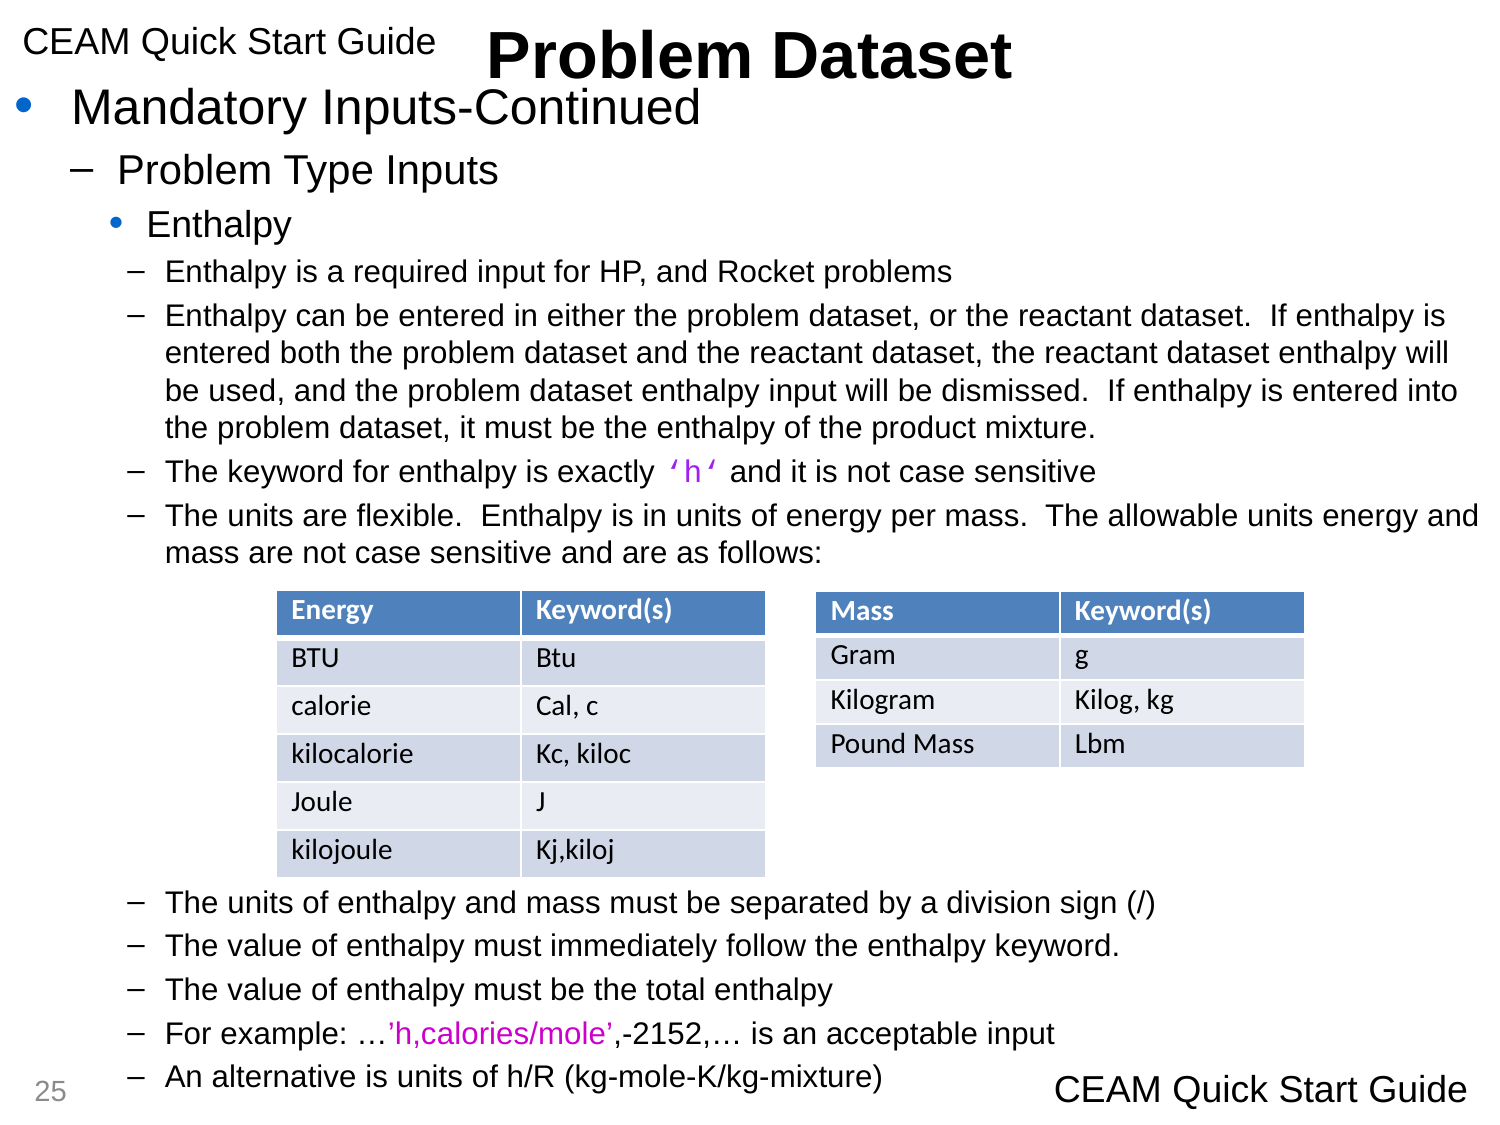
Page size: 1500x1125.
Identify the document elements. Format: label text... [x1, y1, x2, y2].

table_cell Kc, kiloc [522, 735, 765, 781]
table_cell kilocalorie [277, 735, 520, 781]
table_cell J [522, 783, 765, 829]
table_cell Joule [277, 783, 520, 829]
table_cell Lbm [1061, 725, 1304, 767]
table_header Keyword(s) [1061, 592, 1304, 633]
table_header Energy [277, 591, 520, 635]
table_cell kilojoule [277, 831, 520, 877]
table_cell Gram [816, 638, 1059, 679]
table_cell Pound Mass [816, 725, 1059, 767]
title Problem Dataset [75, 4, 1425, 66]
table_header Keyword(s) [522, 591, 765, 635]
slide_number 25 [5, 1059, 96, 1120]
table_cell Cal, c [522, 687, 765, 733]
table_cell BTU [277, 641, 520, 685]
table_cell Kilogram [816, 681, 1059, 723]
table_cell Kilog, kg [1061, 681, 1304, 723]
table_cell Btu [522, 641, 765, 685]
table_cell g [1061, 638, 1304, 679]
table_cell calorie [277, 687, 520, 733]
table_cell Kj,kiloj [522, 831, 765, 877]
text_box Mandatory Inputs-Continued Problem Type Inputs Enthalpy Enthalpy is a required input for HP, and Rocket problems Enthalpy can be entered in either the problem dataset, or the reactant dataset. If enthalpy is entered both the problem dataset and the reactant dataset, the reactant dataset enthalpy will be used, and the problem dataset enthalpy input will be dismissed. If enthalpy is entered into the problem dataset, it must be the enthalpy of the product mixture. The keyword for enthalpy is exactly ‘h‘ and it is not case sensitive The units are flexible. Enthalpy is in units of energy per mass. The allowable units energy and mass are not case sensitive and are as follows: The units of enthalpy and mass must be separated by a division sign (/) The value of enthalpy must immediately follow the enthalpy keyword. The value of enthalpy must be the total enthalpy For example: …’h,calories/mole’,-2152,… is an acceptable input An alternative is units of h/R (kg-mole-K/kg-mixture) [0, 66, 1500, 1017]
table_header Mass [816, 592, 1059, 633]
